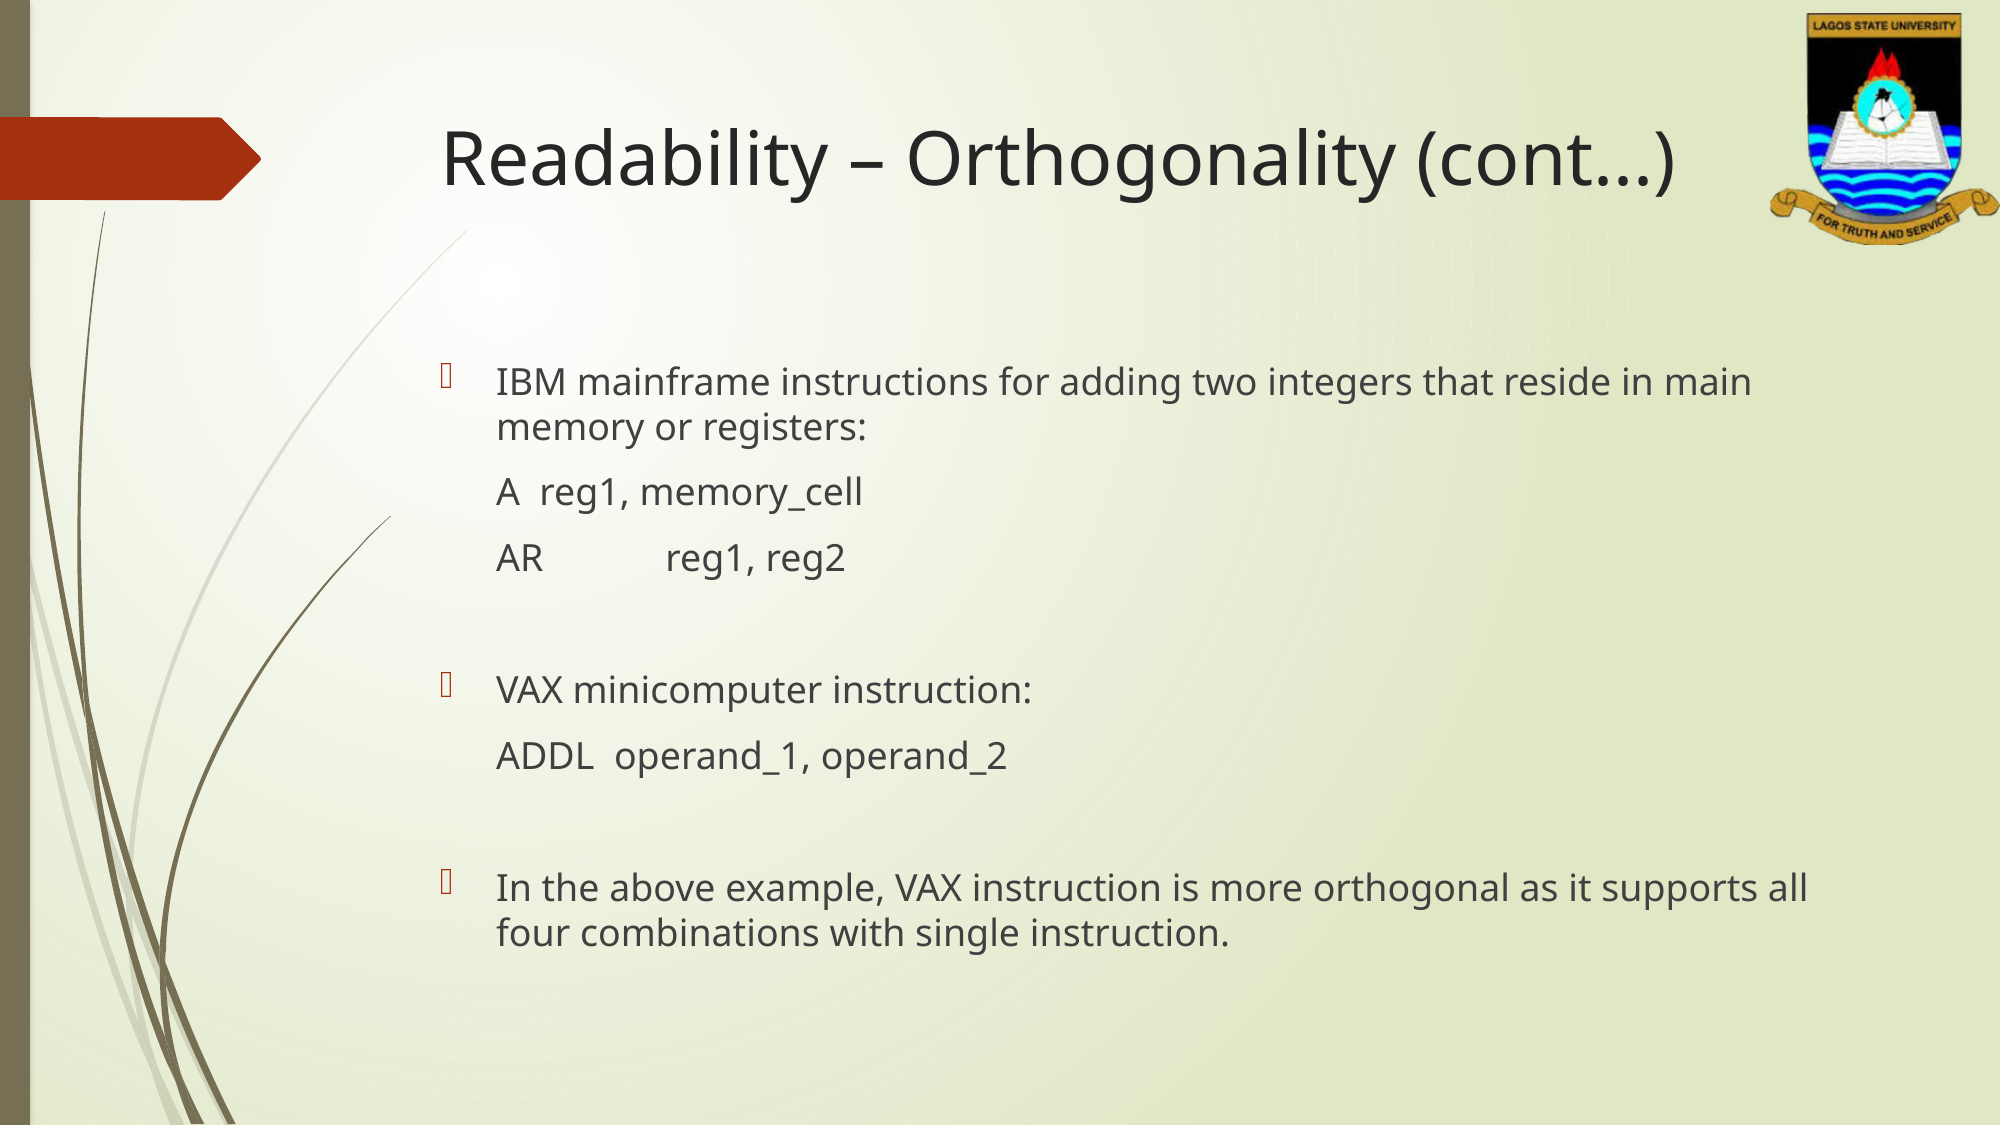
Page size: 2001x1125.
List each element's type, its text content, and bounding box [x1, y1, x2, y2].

title Readability – Orthogonality (cont...) [425, 102, 1888, 313]
picture [1770, 13, 2000, 245]
list IBM mainframe instructions for adding two integers that reside in main memory or registers: A reg1, memory_cell AR reg1, reg2 VAX minicomputer instruction: ADDL operand_1, operand_2 In the above example, VAX instruction is more orthogonal as it supports all four combinations with single instruction. [424, 350, 1888, 970]
